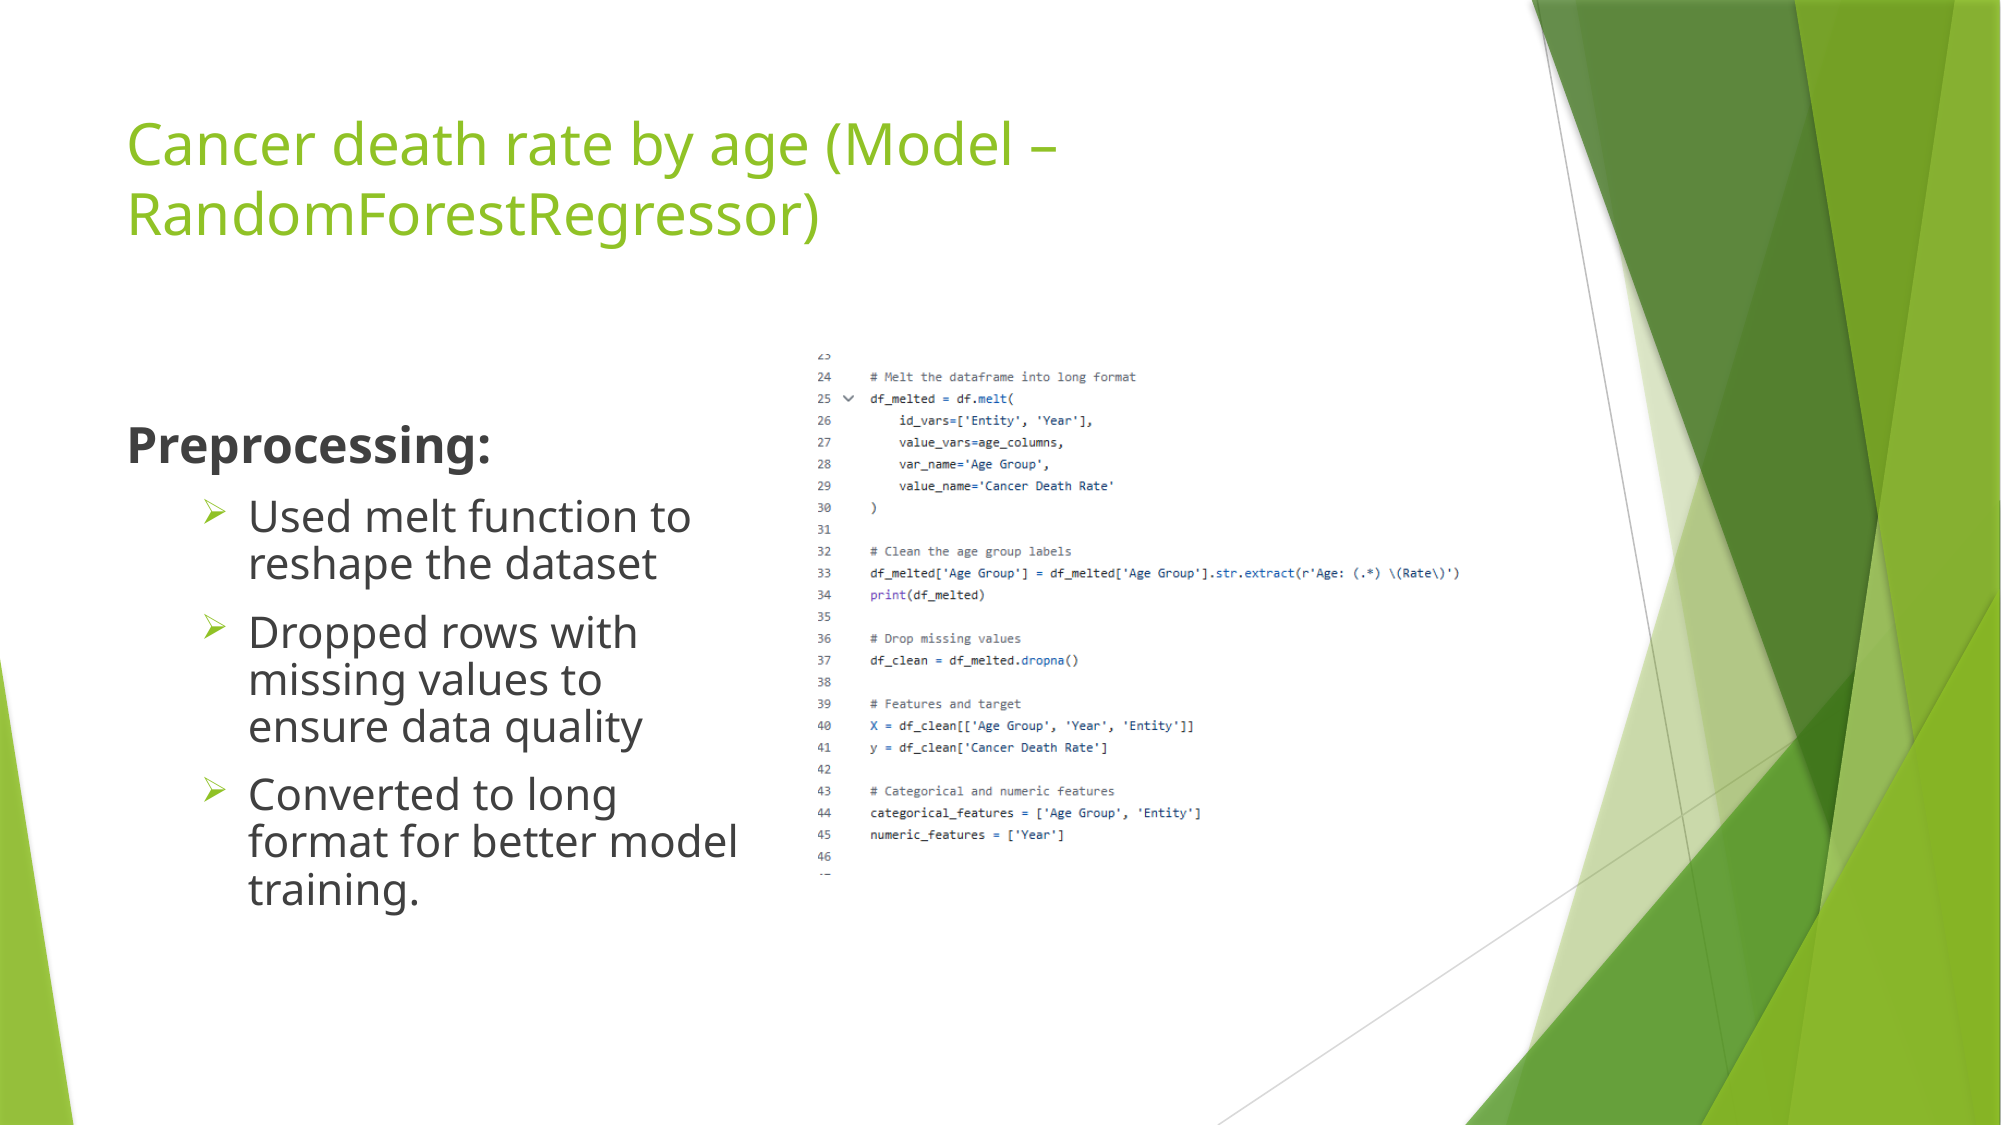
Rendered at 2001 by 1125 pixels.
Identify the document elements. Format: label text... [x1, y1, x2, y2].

title Cancer death rate by age (Model – RandomForestRegressor) [111, 99, 1781, 317]
list Preprocessing: Used melt function to reshape the dataset Dropped rows with missing values to ensure data quality Converted to long format for better model training. [111, 354, 761, 1048]
picture [817, 353, 1509, 876]
